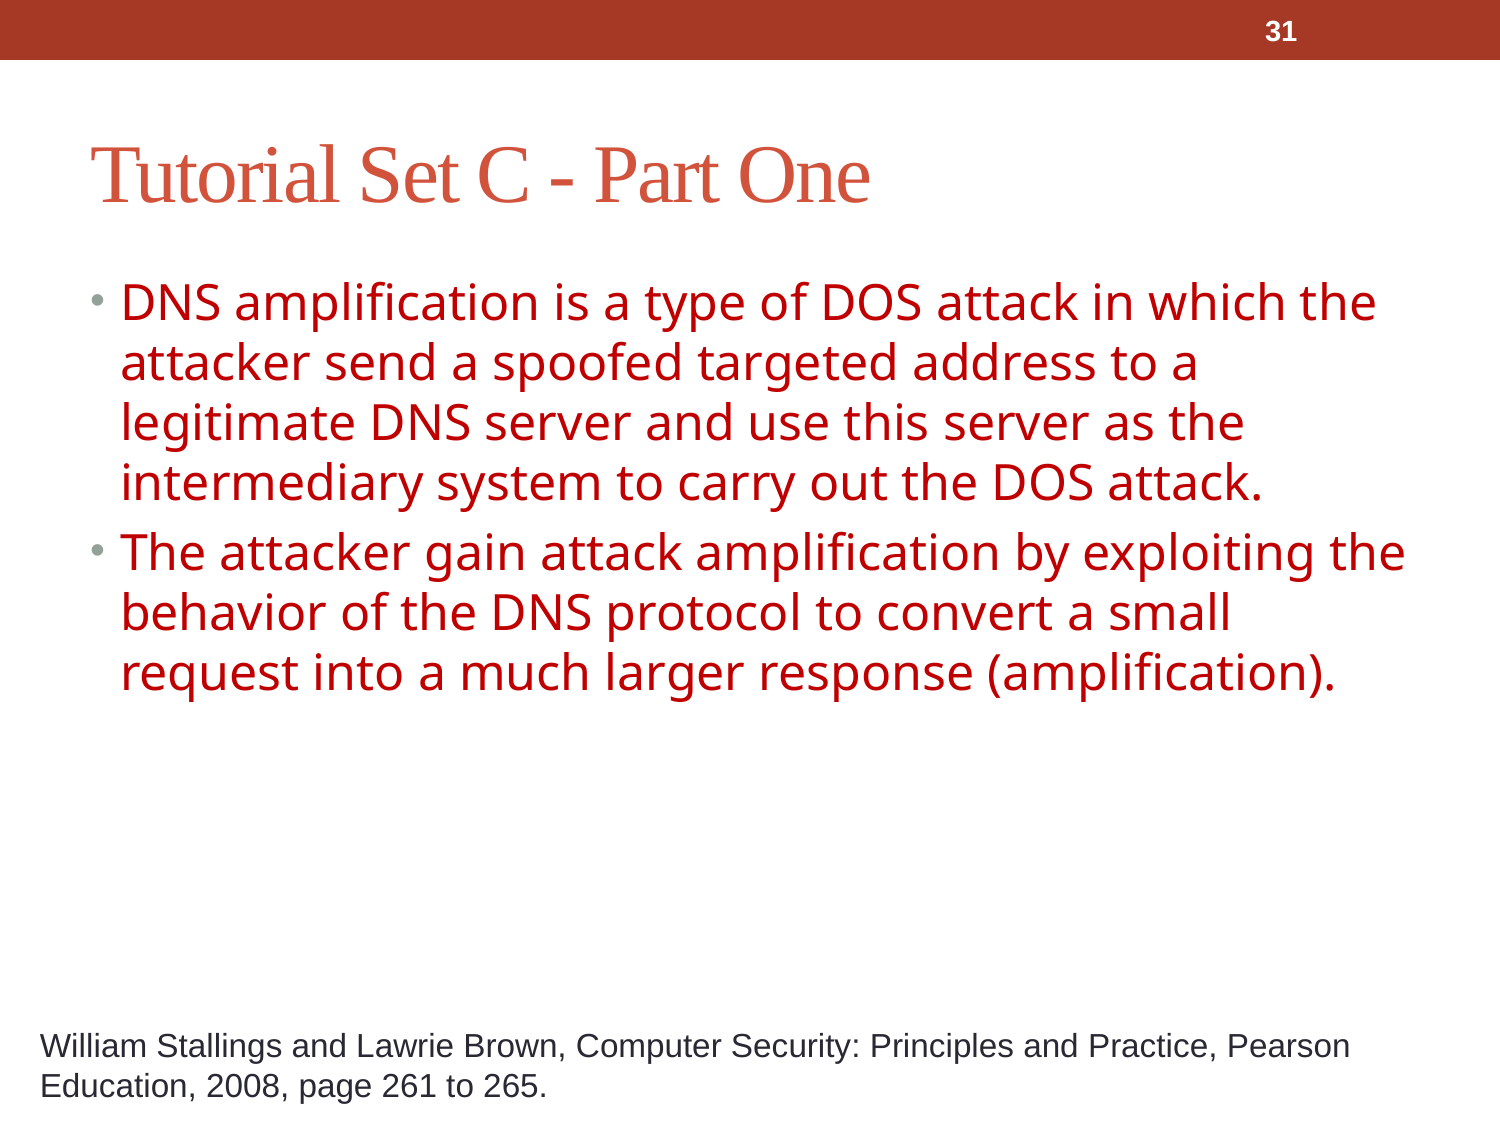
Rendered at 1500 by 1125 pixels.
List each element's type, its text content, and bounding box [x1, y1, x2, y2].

slide_number 31 [1250, 3, 1425, 57]
list DNS amplification is a type of DOS attack in which the attacker send a spoofed targeted address to a legitimate DNS server and use this server as the intermediary system to carry out the DOS attack. The attacker gain attack amplification by exploiting the behavior of the DNS protocol to convert a small request into a much larger response (amplification). [75, 262, 1425, 1016]
text_box William Stallings and Lawrie Brown, Computer Security: Principles and Practice, Pearson Education, 2008, page 261 to 265. [24, 1016, 1475, 1112]
title Tutorial Set C - Part One [75, 87, 1425, 250]
